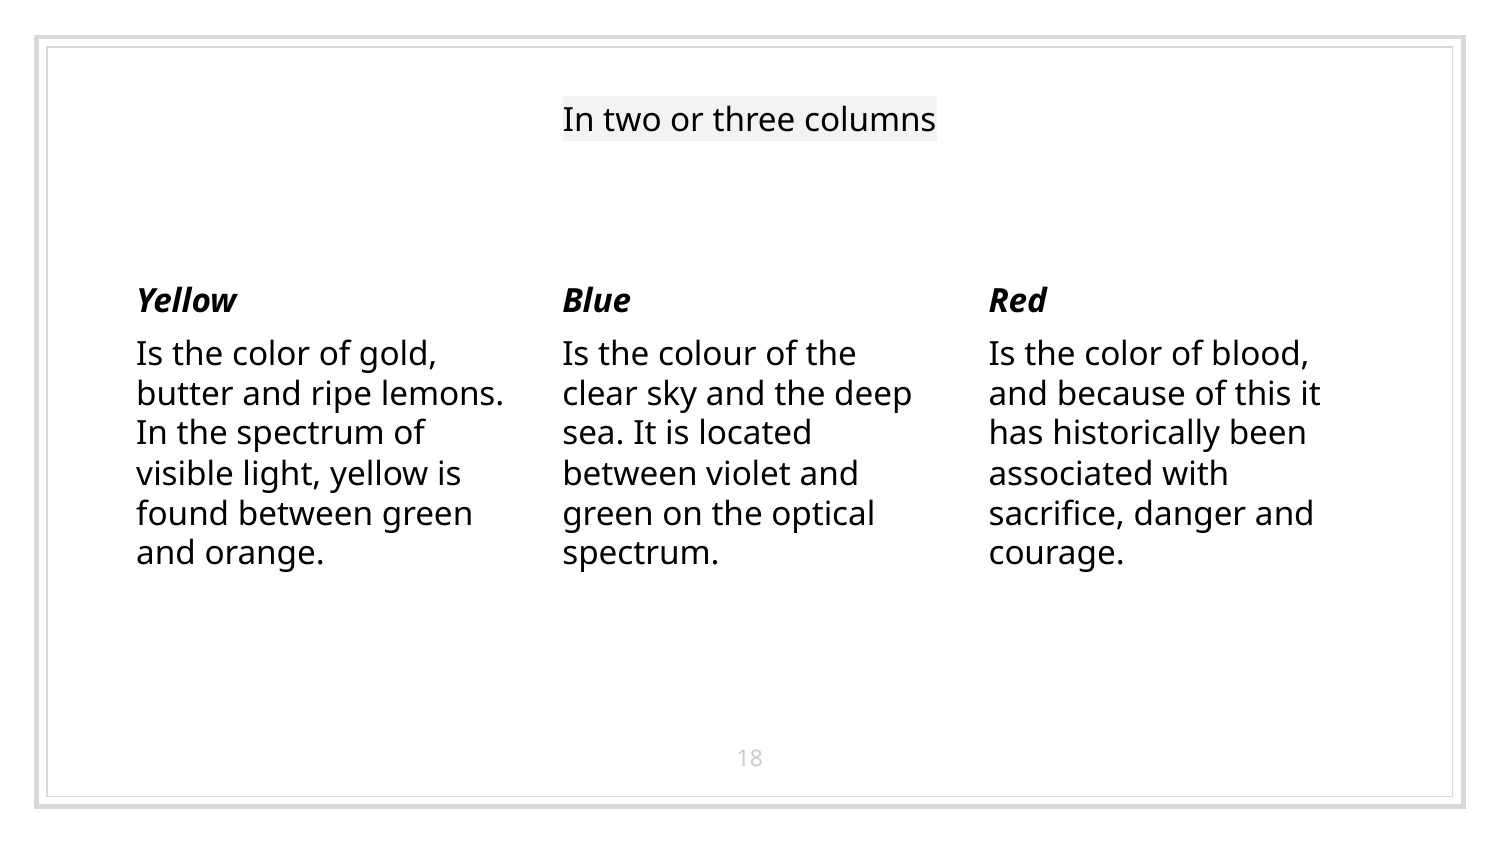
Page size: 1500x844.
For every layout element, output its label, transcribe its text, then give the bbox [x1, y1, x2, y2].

slide_number 18 [705, 725, 795, 790]
list Yellow Is the color of gold, butter and ripe lemons. In the spectrum of visible light, yellow is found between green and orange. [121, 264, 527, 580]
list Red Is the color of blood, and because of this it has historically been associated with sacrifice, danger and courage. [973, 264, 1379, 580]
title In two or three columns [63, 55, 1437, 181]
list Blue Is the colour of the clear sky and the deep sea. It is located between violet and green on the optical spectrum. [547, 264, 953, 580]
